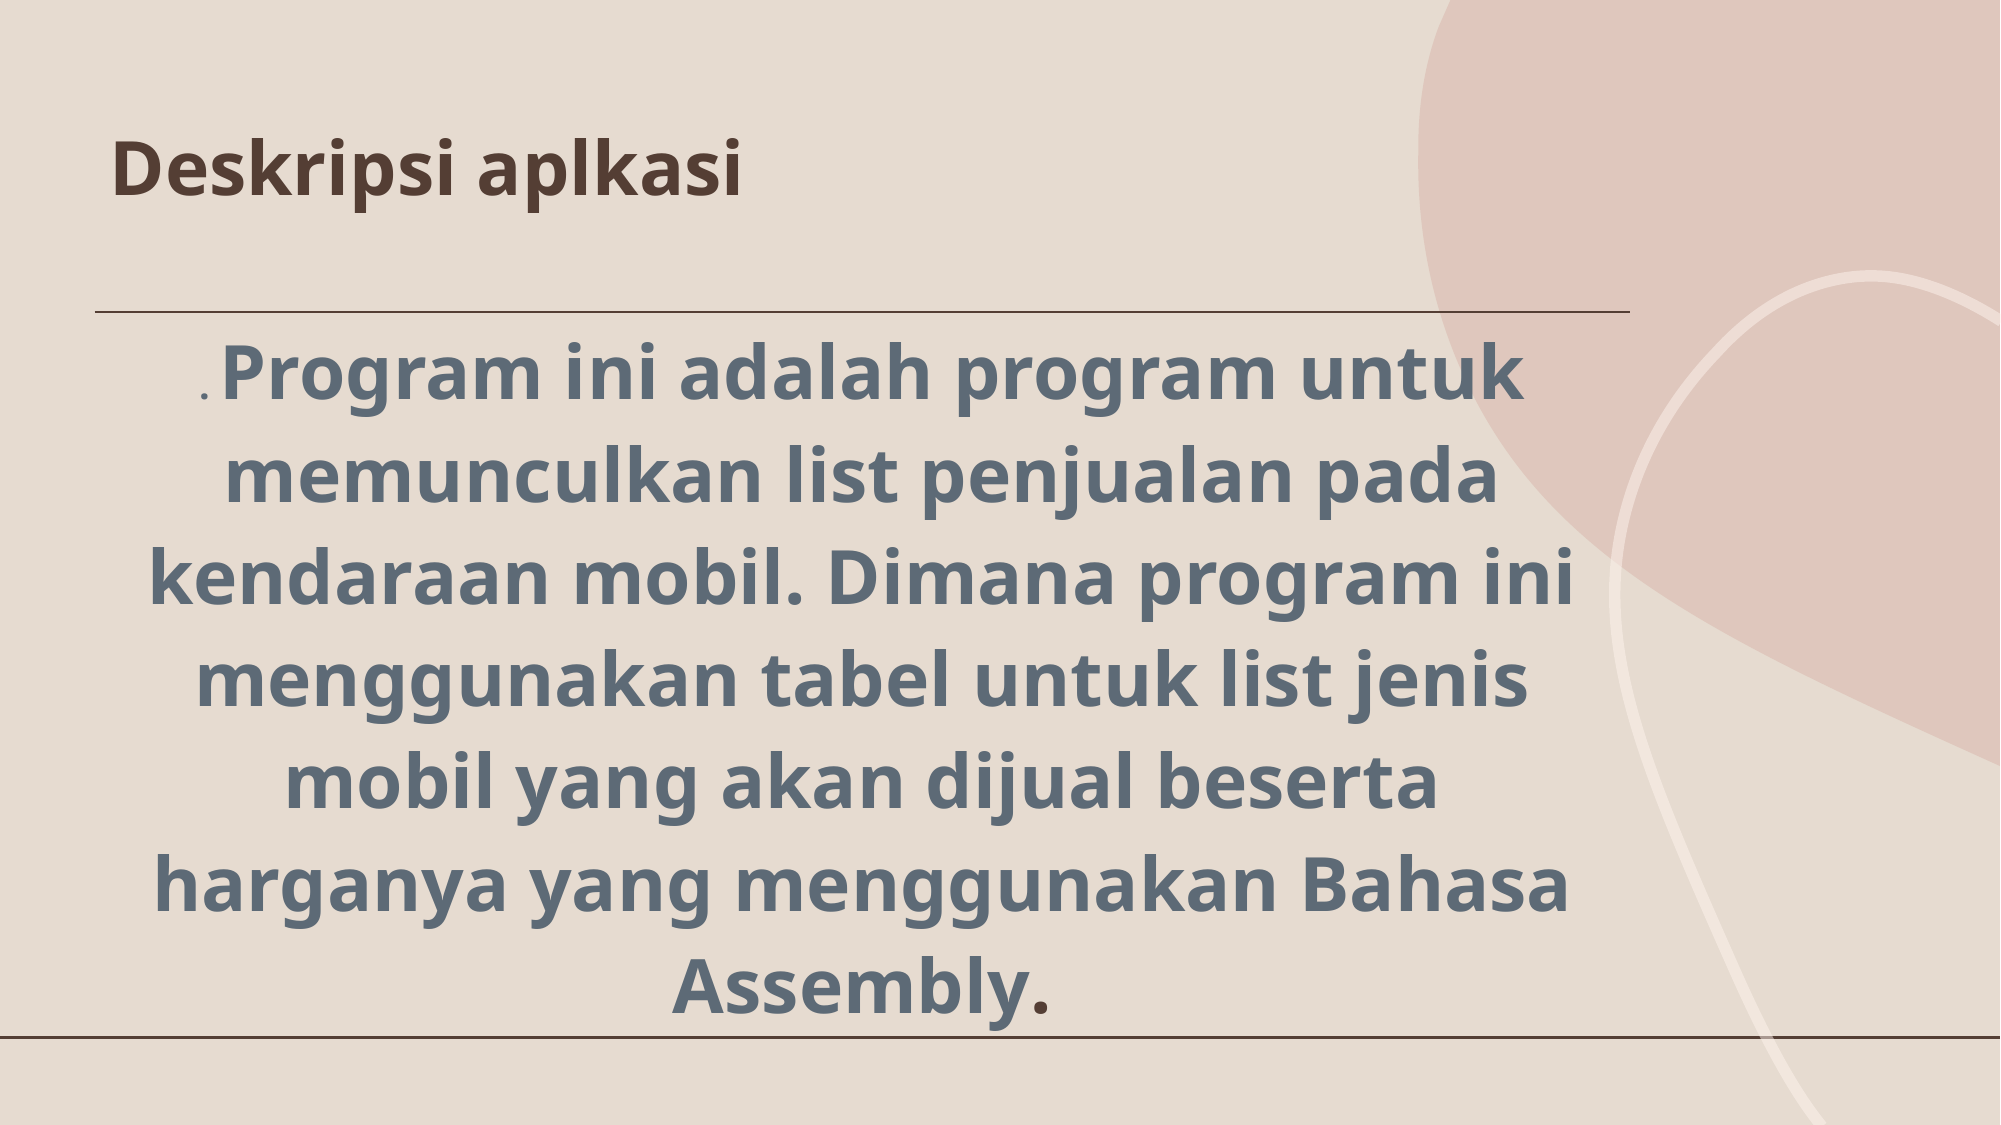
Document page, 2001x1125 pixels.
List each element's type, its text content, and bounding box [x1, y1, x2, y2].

title Deskripsi aplkasi [94, 115, 1820, 227]
table_header . Program ini adalah program untuk memunculkan list penjualan pada kendaraan mobil. Dimana program ini menggunakan tabel untuk list jenis mobil yang akan dijual beserta harganya yang menggunakan Bahasa Assembly. [95, 313, 1630, 1125]
